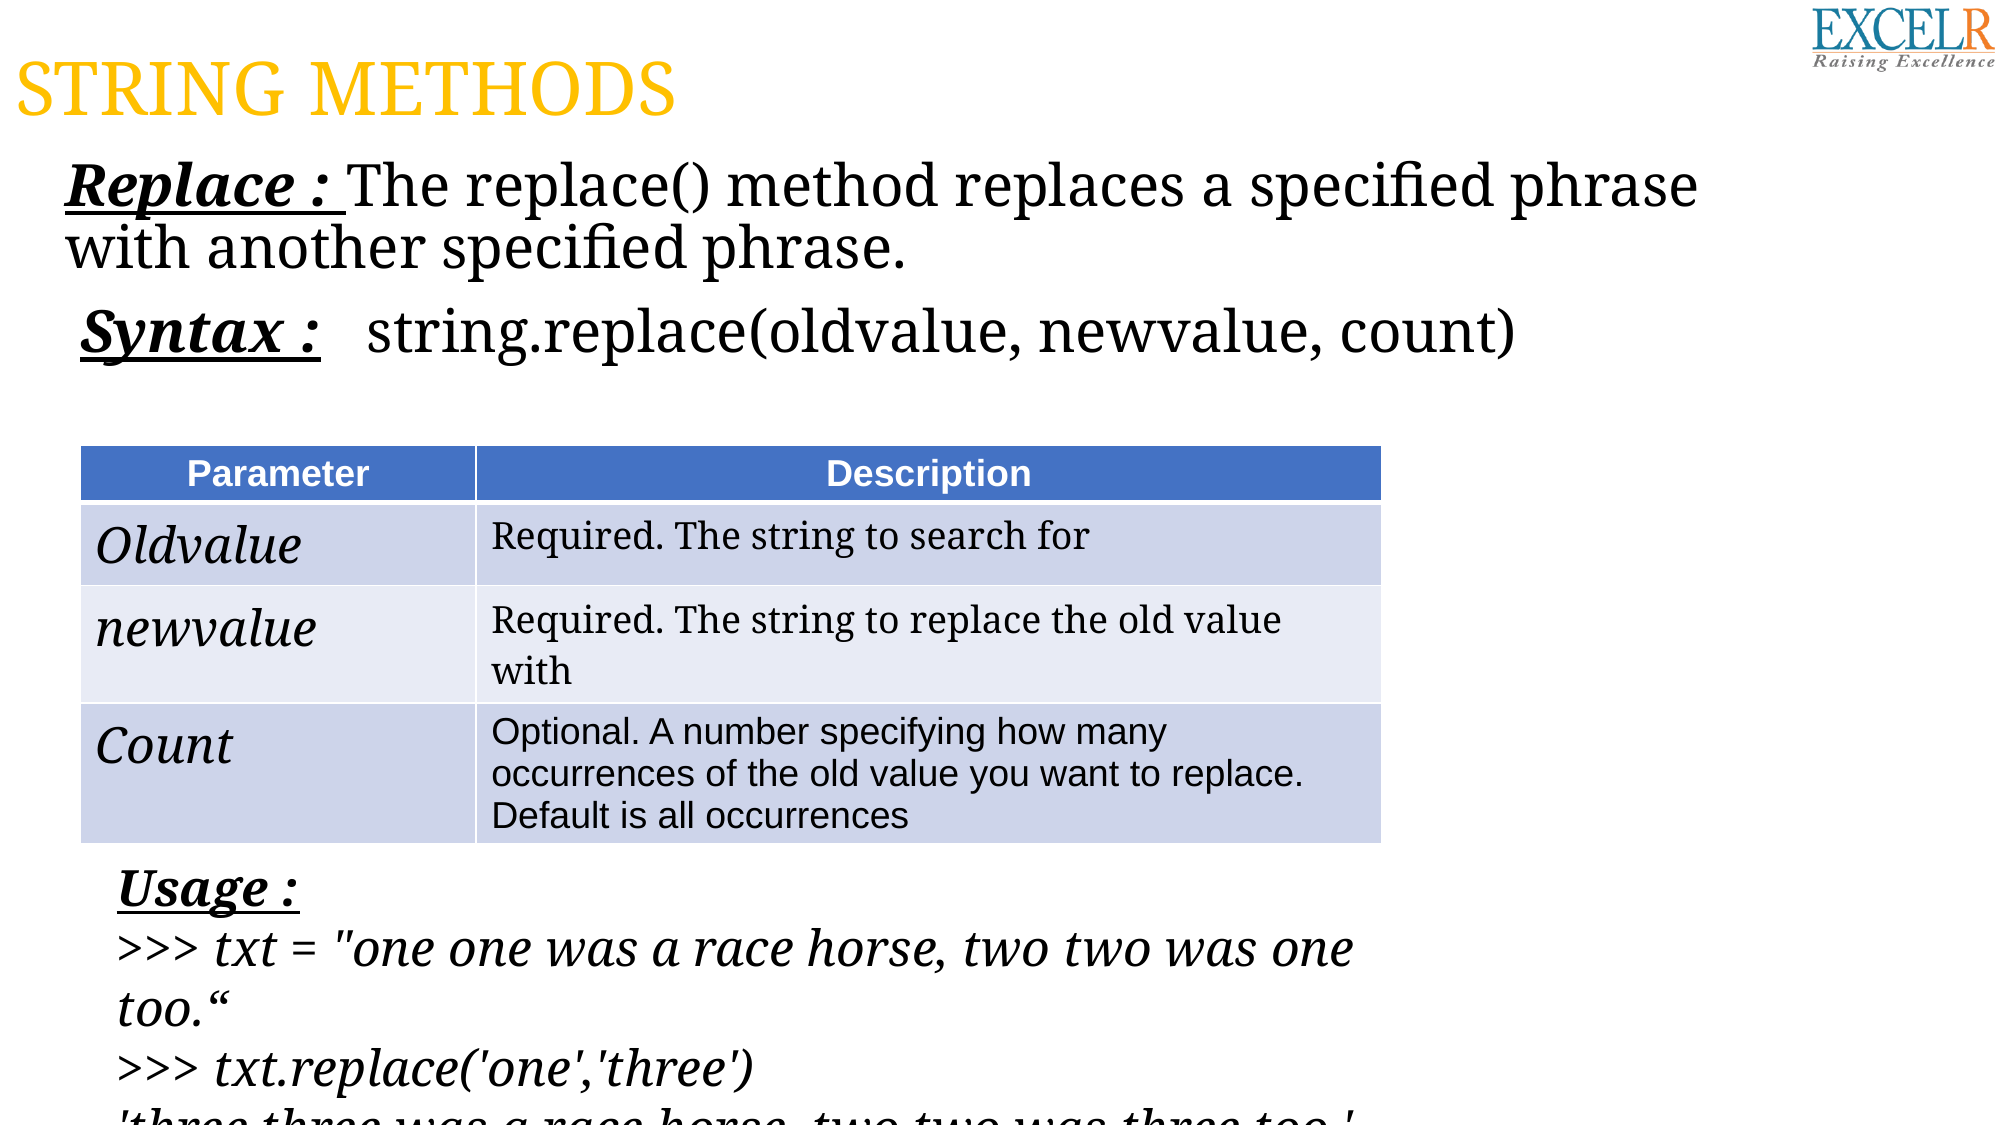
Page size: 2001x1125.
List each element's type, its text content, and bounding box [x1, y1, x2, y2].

picture [1806, 0, 2000, 73]
table_cell Required. The string to replace the old value with [477, 586, 1381, 702]
text_box Usage : >>> txt = "one one was a race horse, two two was one too.“ >>> txt.replace('one','three') 'three three was a race horse, two two was three too.' [101, 849, 1477, 1125]
table_cell Count [81, 704, 475, 843]
table_header Description [477, 446, 1381, 500]
table_cell newvalue [81, 586, 475, 702]
table_cell Required. The string to search for [477, 505, 1381, 585]
list Replace : The replace() method replaces a specified phrase with another specified phrase. Syntax : string.replace(oldvalue, newvalue, count) [50, 148, 1848, 1001]
title STRING METHODS [0, 29, 1725, 144]
table_cell Optional. A number specifying how many occurrences of the old value you want to replace. Default is all occurrences [477, 704, 1381, 843]
table_cell Oldvalue [81, 505, 475, 585]
table_header Parameter [81, 446, 475, 500]
